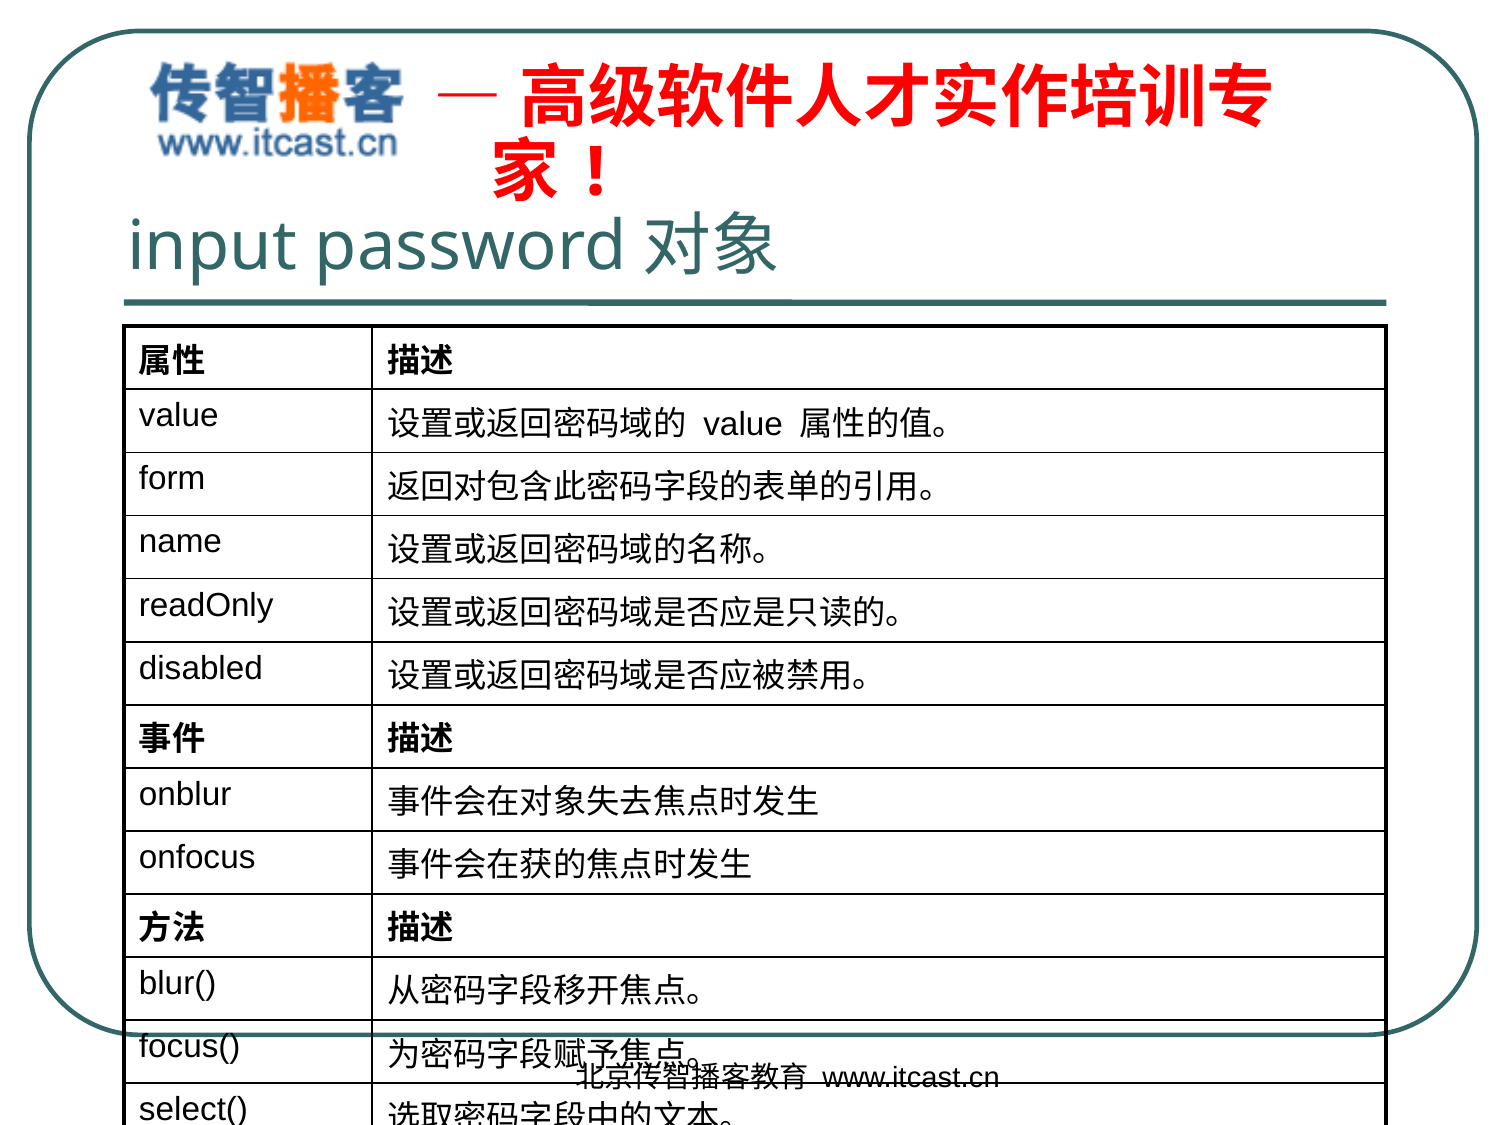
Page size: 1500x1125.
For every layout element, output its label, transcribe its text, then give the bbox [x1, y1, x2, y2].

table_header 描述 [373, 328, 1384, 388]
table_cell 设置或返回密码域的名称。 [373, 516, 1384, 578]
table_cell 描述 [373, 895, 1384, 956]
table_cell 描述 [373, 706, 1384, 767]
table_cell 从密码字段移开焦点。 [373, 958, 1384, 1019]
table_cell select() [126, 1084, 371, 1125]
table_cell 设置或返回密码域是否应被禁用。 [373, 643, 1384, 704]
table_cell 设置或返回密码域的 value 属性的值。 [373, 390, 1384, 452]
table_cell 选取密码字段中的文本。 [373, 1084, 1384, 1125]
table_cell 方法 [126, 895, 371, 956]
table_cell name [126, 516, 371, 578]
table_cell focus() [126, 1021, 371, 1082]
table_cell value [126, 390, 371, 452]
table_cell readOnly [126, 579, 371, 641]
table_cell 设置或返回密码域是否应是只读的。 [373, 579, 1384, 641]
table_cell form [126, 453, 371, 515]
title input password对象 [111, 54, 1375, 292]
table_cell 事件会在对象失去焦点时发生 [373, 769, 1384, 830]
table_header 属性 [126, 328, 371, 388]
table_cell onfocus [126, 832, 371, 893]
table_cell disabled [126, 643, 371, 704]
table_cell onblur [126, 769, 371, 830]
table_cell 事件 [126, 706, 371, 767]
table_cell 事件会在获的焦点时发生 [373, 832, 1384, 893]
table_cell blur() [126, 958, 371, 1019]
table_cell 为密码字段赋予焦点。 [373, 1021, 1384, 1082]
table_cell 返回对包含此密码字段的表单的引用。 [373, 453, 1384, 515]
